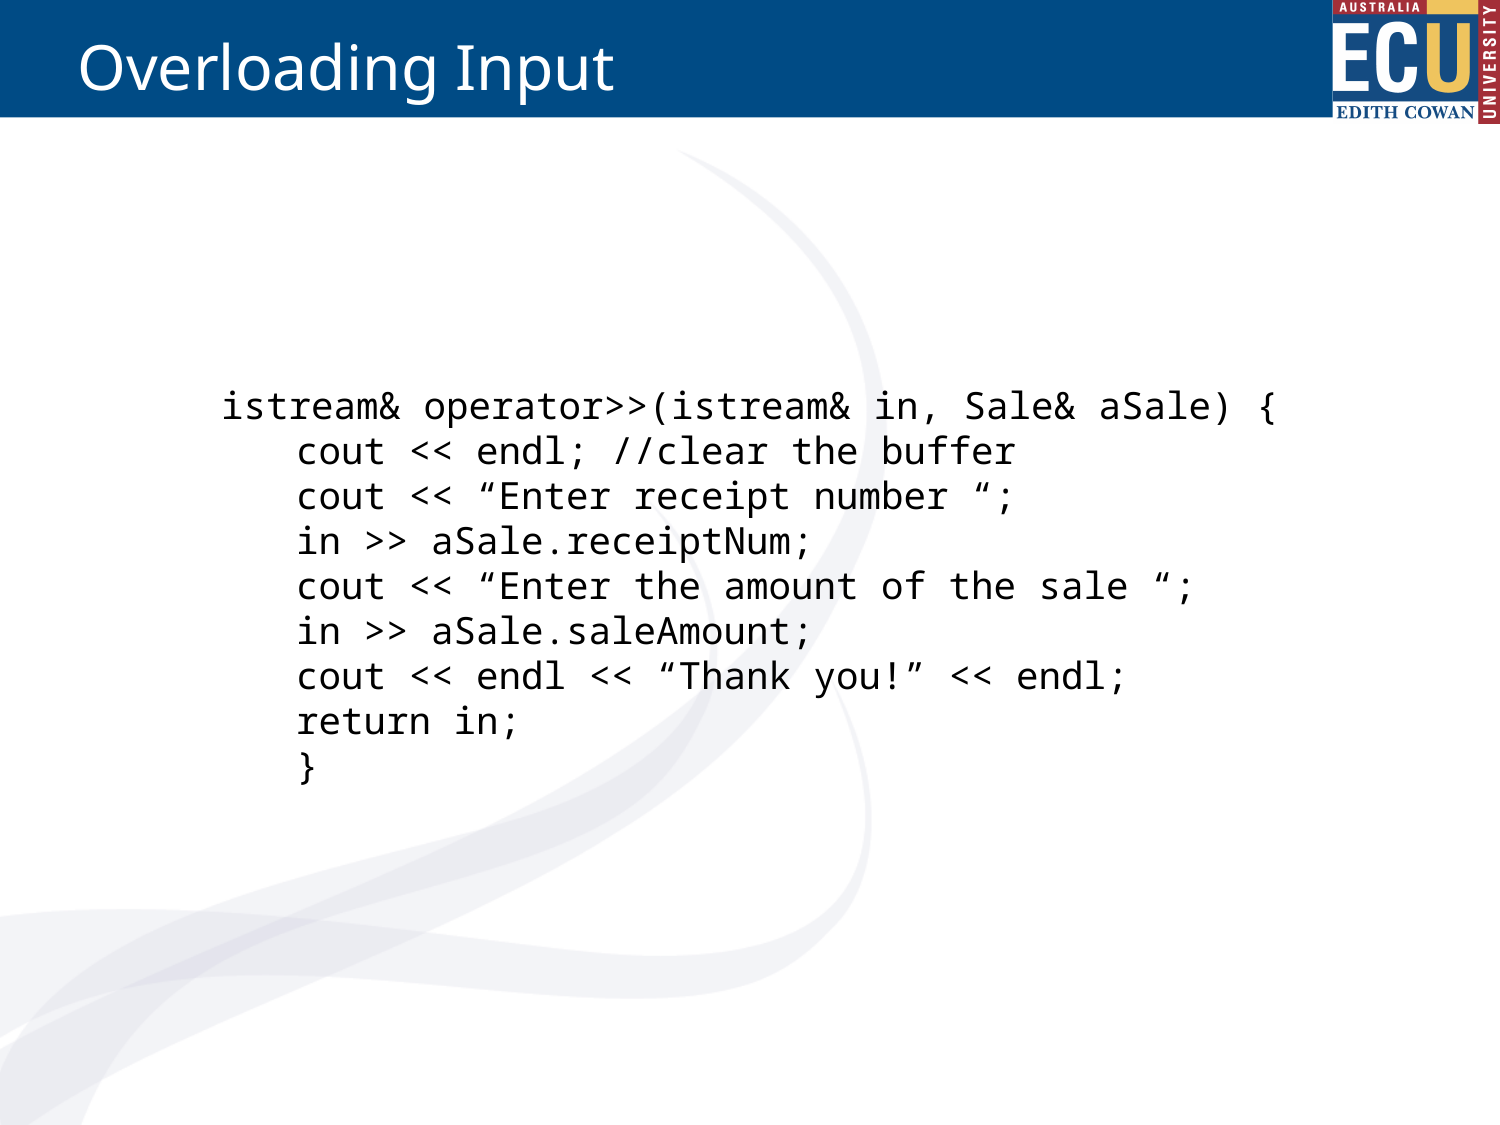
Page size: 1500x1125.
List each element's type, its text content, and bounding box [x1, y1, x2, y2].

text_box istream& operator>>(istream& in, Sale& aSale) { cout << endl; //clear the buffer cout << “Enter receipt number “; in >> aSale.receiptNum; cout << “Enter the amount of the sale “; in >> aSale.saleAmount; cout << endl << “Thank you!” << endl; return in; } [206, 374, 1294, 795]
title Overloading Input [62, 0, 1325, 130]
picture [1333, 0, 1500, 124]
picture [0, 127, 925, 1125]
